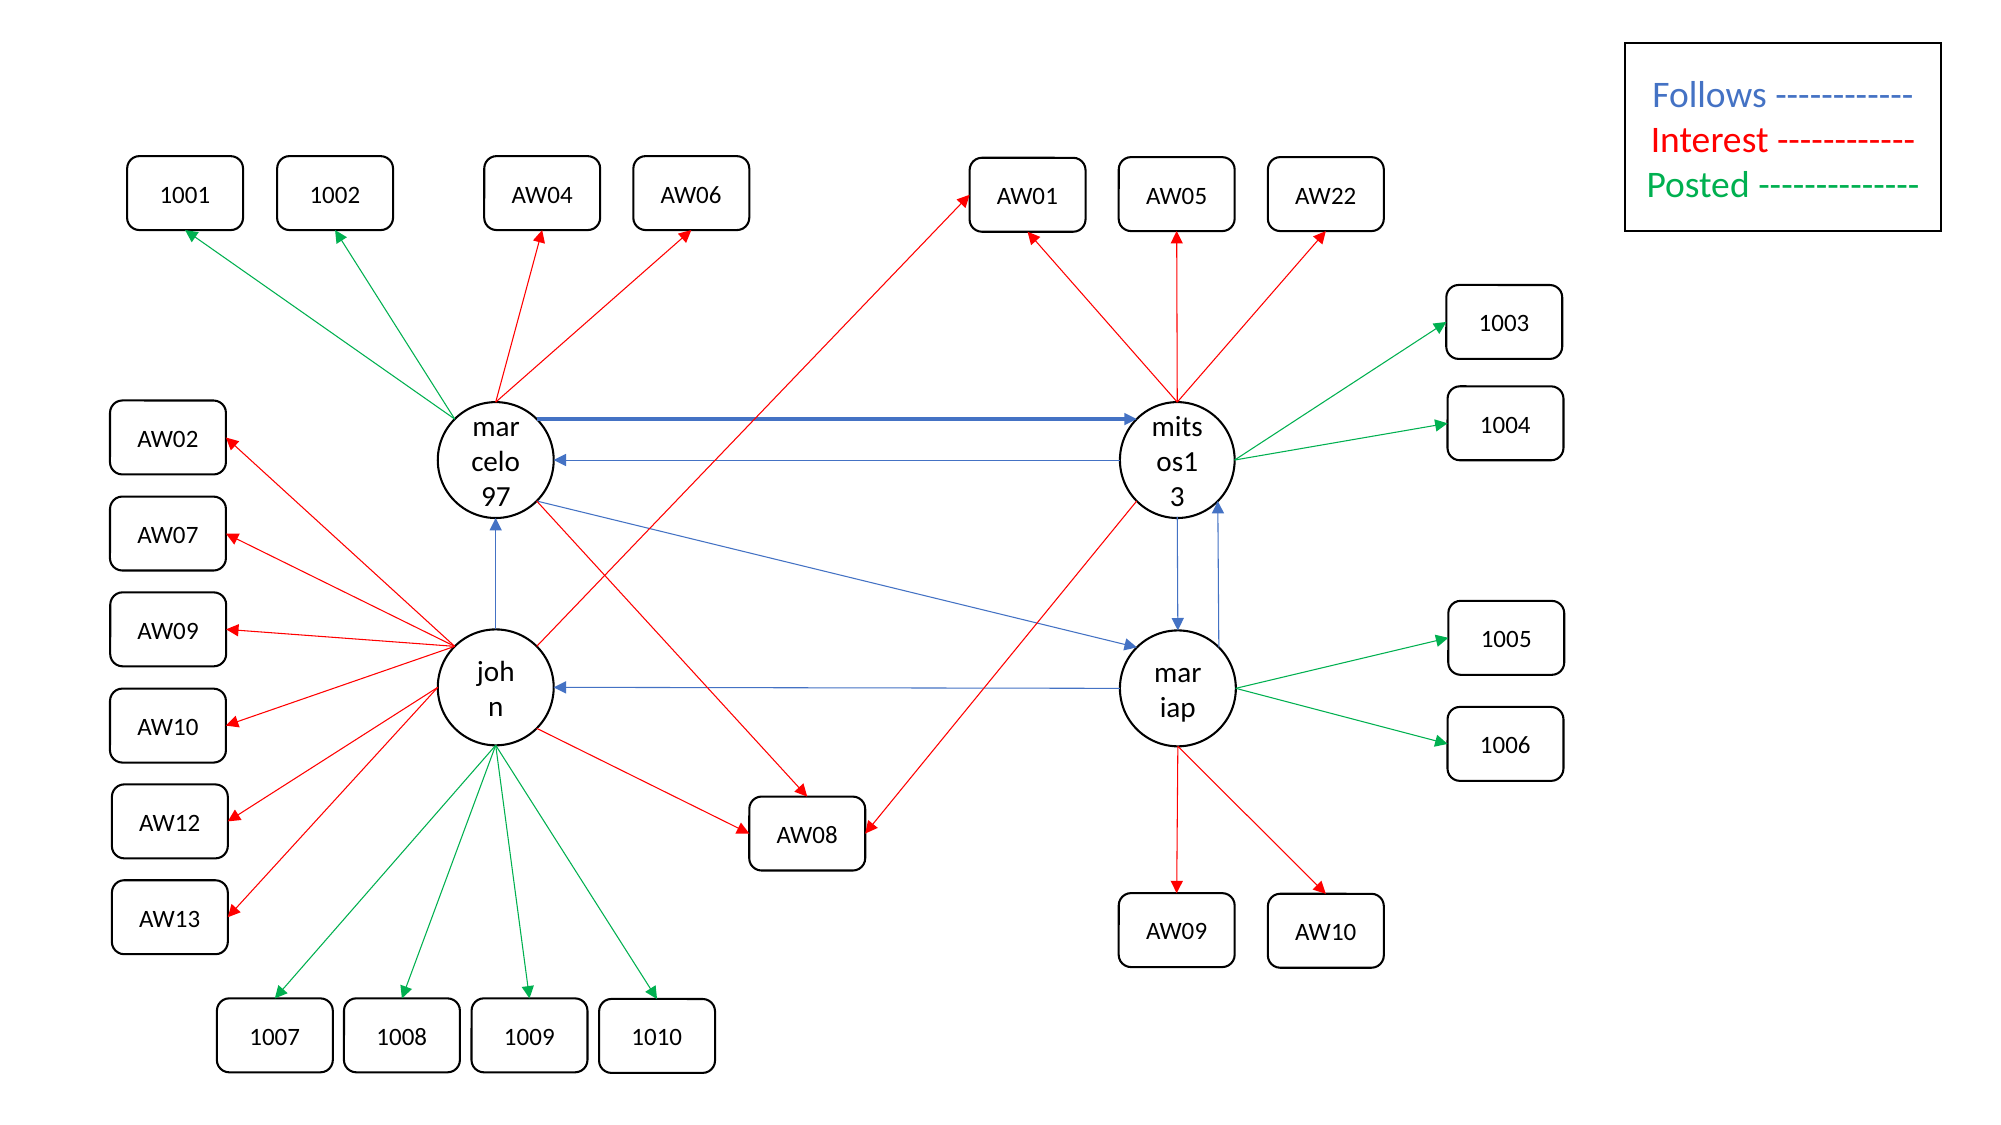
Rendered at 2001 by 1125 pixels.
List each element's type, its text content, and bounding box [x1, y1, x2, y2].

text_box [536, 194, 970, 647]
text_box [1234, 423, 1448, 461]
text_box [227, 687, 438, 918]
text_box AW05 [1117, 156, 1236, 231]
text_box 1006 [1446, 705, 1565, 782]
text_box AW02 [108, 399, 227, 476]
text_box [401, 745, 495, 999]
text_box 1008 [342, 999, 461, 1074]
text_box AW13 [110, 879, 229, 956]
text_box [1234, 321, 1447, 423]
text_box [1177, 231, 1326, 403]
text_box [184, 230, 455, 420]
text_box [226, 629, 455, 646]
text_box 1005 [1447, 599, 1566, 676]
text_box AW04 [483, 155, 602, 231]
text_box 1010 [598, 997, 717, 1074]
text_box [1178, 746, 1326, 894]
text_box Follows ------------ Interest ------------ Posted -------------- [1624, 42, 1942, 232]
text_box mitsos13 [1118, 403, 1236, 520]
text_box john [451, 628, 536, 745]
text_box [865, 501, 1137, 834]
text_box 1007 [215, 997, 334, 1074]
text_box AW06 [632, 155, 751, 194]
text_box 1002 [276, 155, 395, 230]
text_box AW10 [1266, 892, 1385, 969]
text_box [225, 437, 455, 533]
text_box 1001 [126, 155, 245, 232]
text_box AW07 [108, 495, 225, 572]
text_box mariap [1137, 629, 1235, 748]
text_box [1235, 688, 1448, 744]
text_box AW10 [108, 687, 227, 764]
text_box AW09 [109, 591, 225, 668]
text_box 1009 [470, 999, 589, 1074]
text_box marcelo97 [441, 401, 536, 520]
text_box 1003 [1445, 283, 1564, 360]
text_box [274, 745, 401, 999]
text_box AW12 [110, 783, 227, 860]
text_box AW01 [968, 156, 1087, 233]
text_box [225, 646, 455, 726]
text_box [1235, 637, 1449, 689]
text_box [536, 728, 750, 834]
text_box AW22 [1266, 156, 1385, 233]
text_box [1027, 231, 1176, 403]
text_box AW09 [1117, 892, 1236, 969]
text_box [536, 647, 808, 797]
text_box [495, 745, 658, 1000]
text_box 1004 [1447, 385, 1565, 462]
text_box AW08 [748, 795, 867, 872]
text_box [225, 533, 455, 646]
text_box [495, 230, 536, 403]
